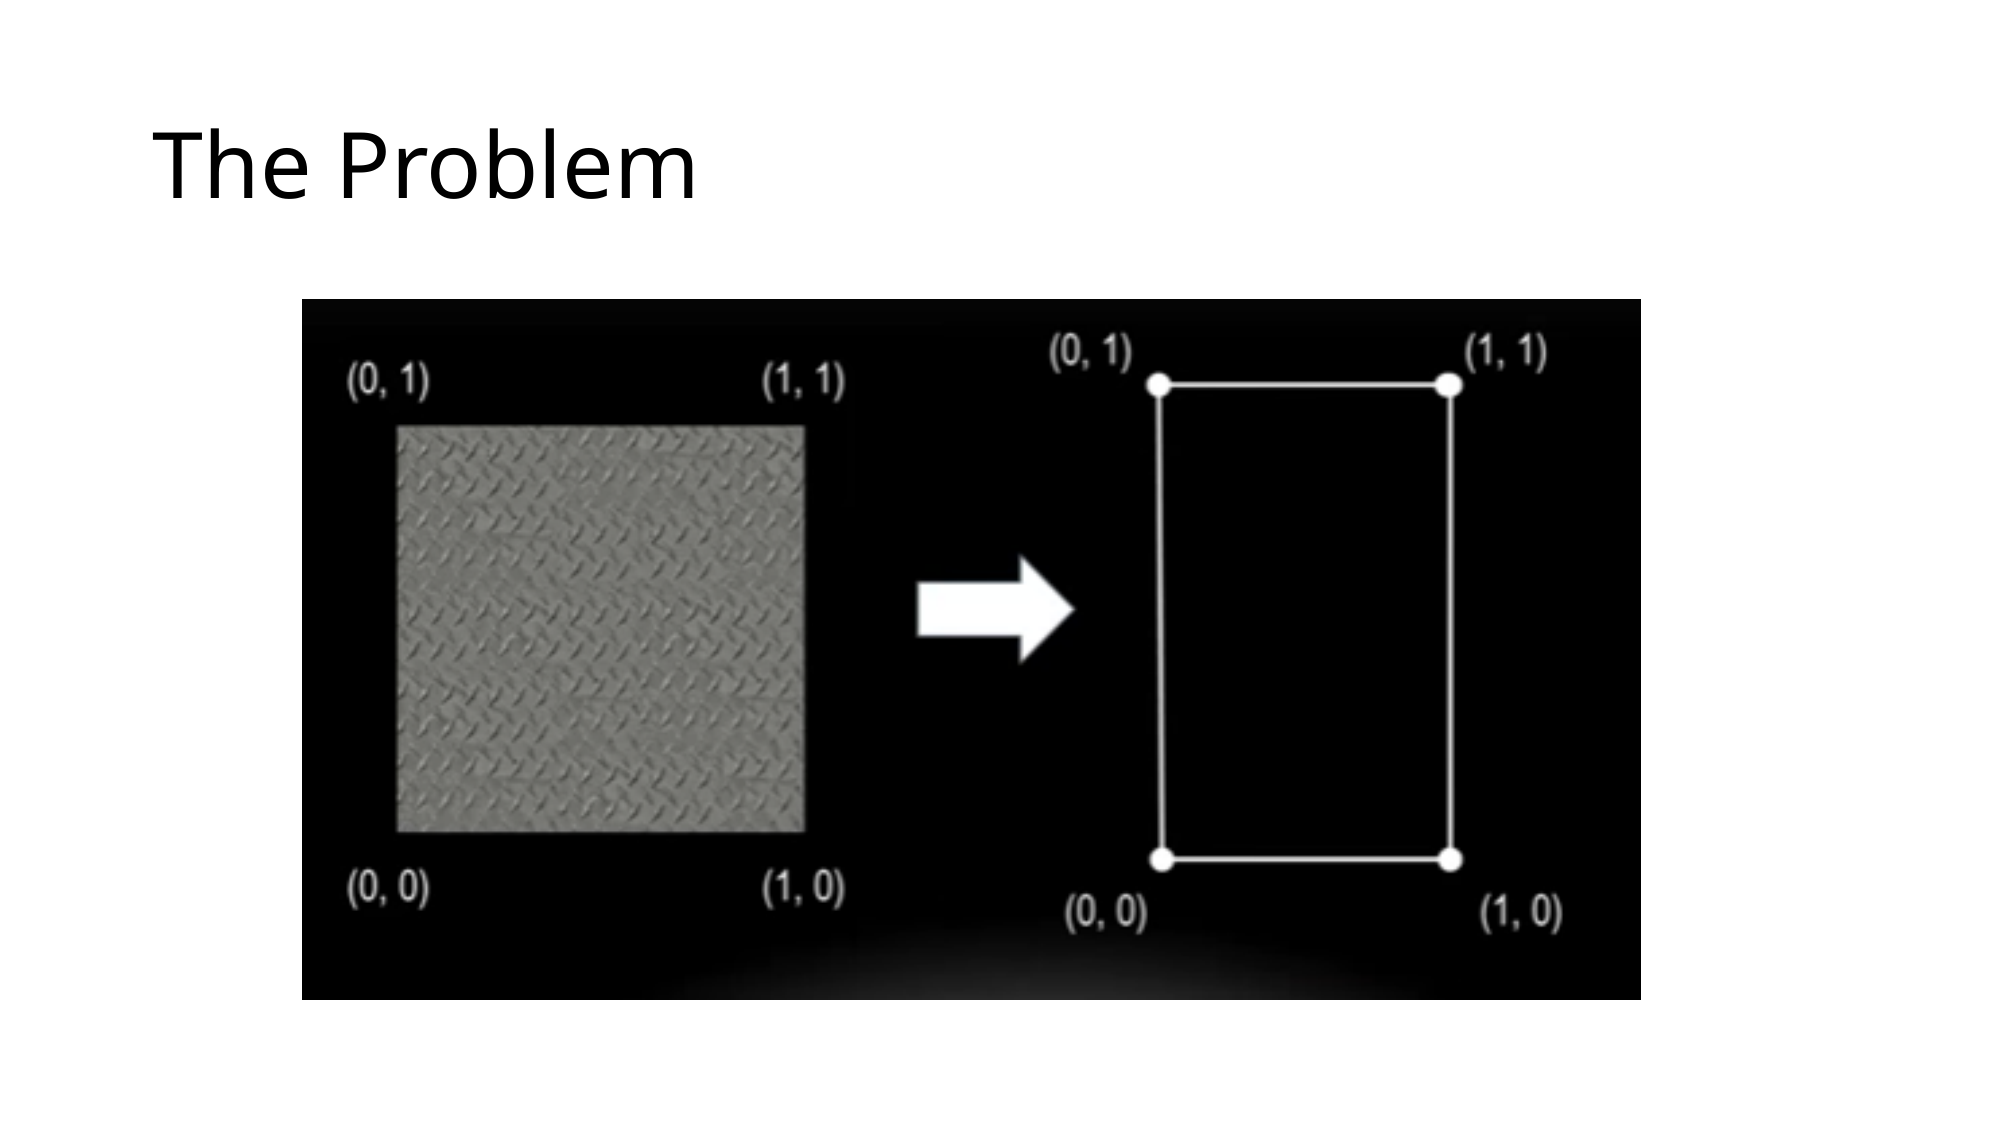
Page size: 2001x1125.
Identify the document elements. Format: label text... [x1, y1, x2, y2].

title The Problem [137, 59, 1863, 278]
picture [302, 299, 1641, 1000]
